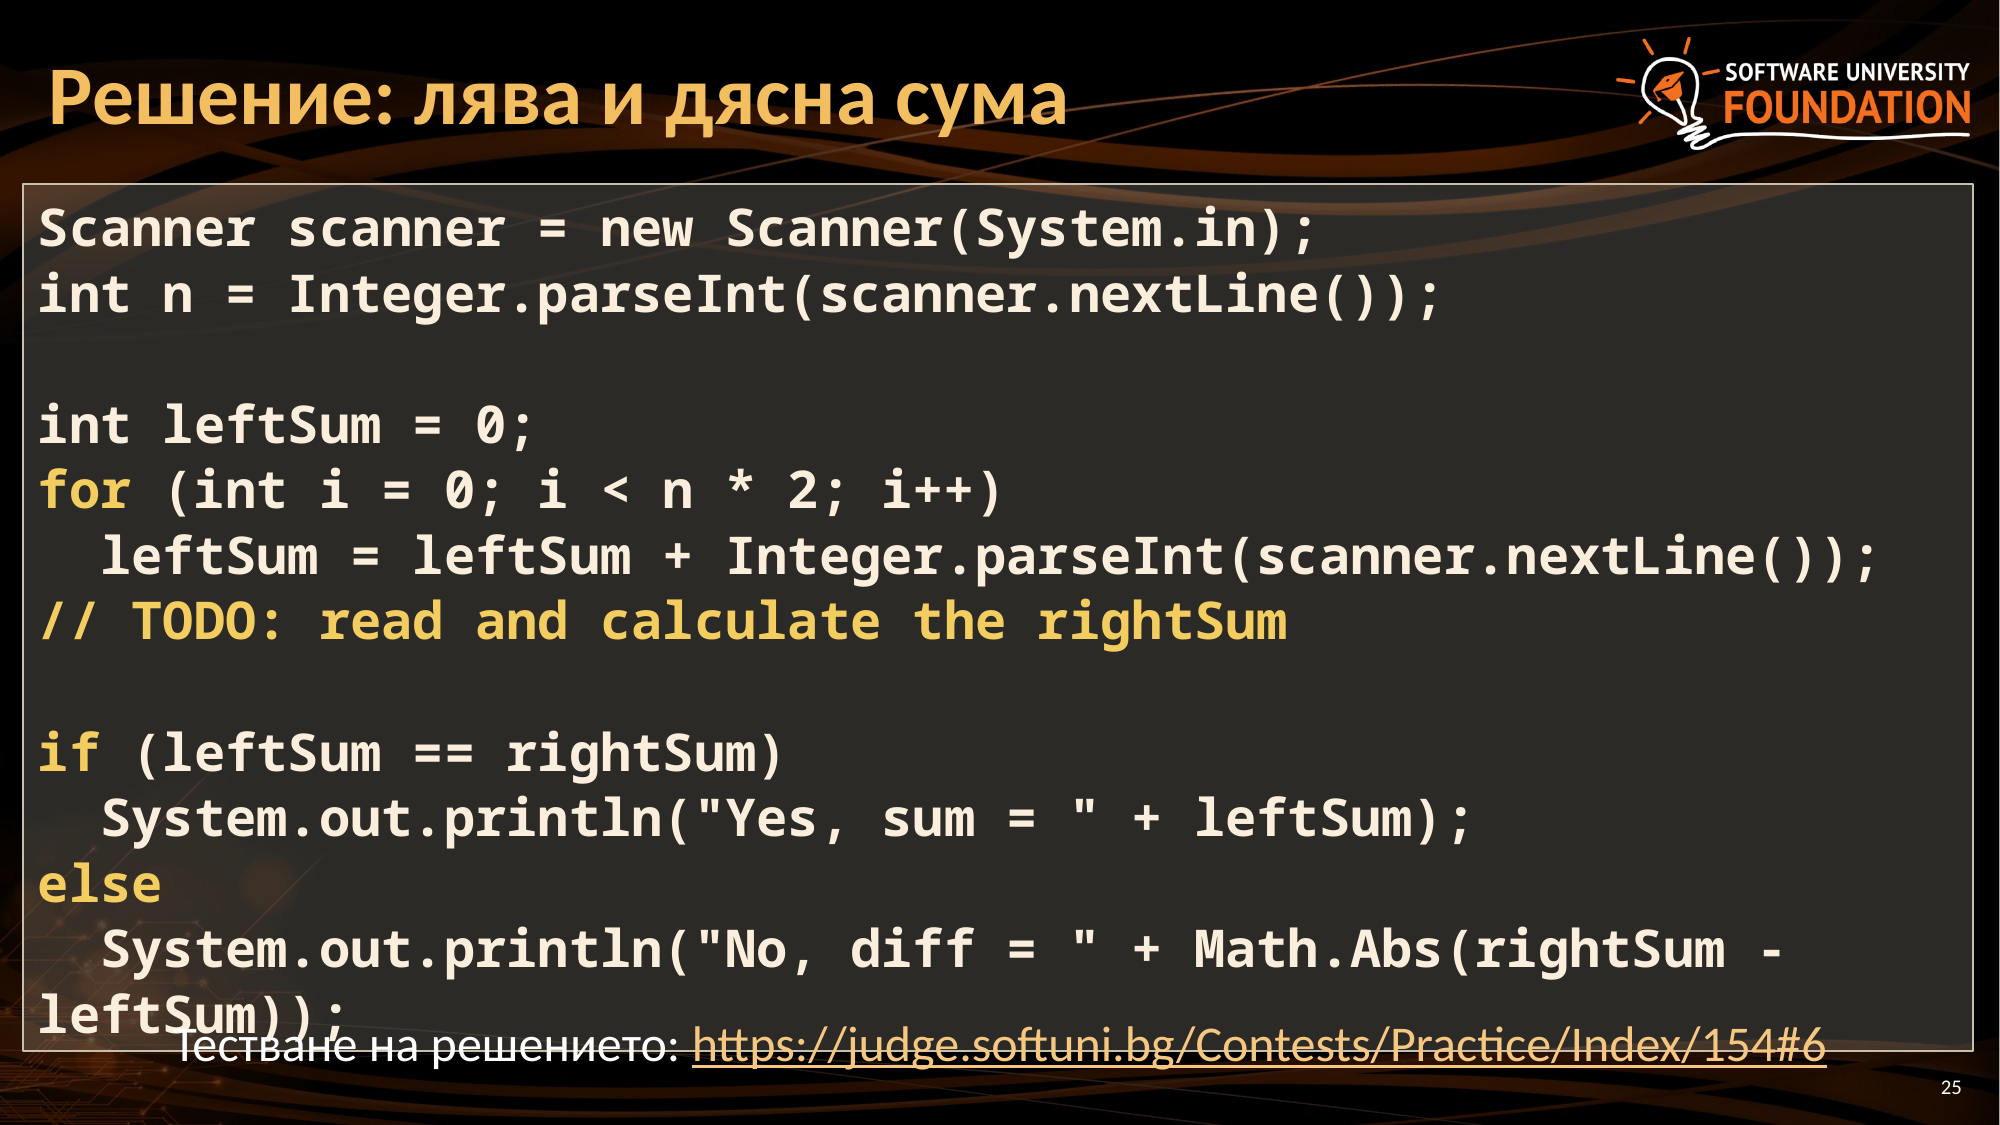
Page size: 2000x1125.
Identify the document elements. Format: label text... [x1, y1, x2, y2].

title Решение: лява и дясна сума [30, 6, 1602, 184]
picture [0, 0, 2000, 1125]
text_box Тестване на решението: https://judge.softuni.bg/Contests/Practice/Index/154#6 [124, 1004, 1875, 1080]
text_box Scanner scanner = new Scanner(System.in); int n = Integer.parseInt(scanner.nextLine()); int leftSum = 0; for (int i = 0; i < n * 2; i++) leftSum = leftSum + Integer.parseInt(scanner.nextLine()); // TODO: read and calculate the rightSum if (leftSum == rightSum) System.out.println("Yes, sum = " + leftSum); else System.out.println("No, diff = " + Math.Abs(rightSum - leftSum)); [23, 184, 1973, 1052]
slide_number 25 [1897, 1070, 1968, 1103]
